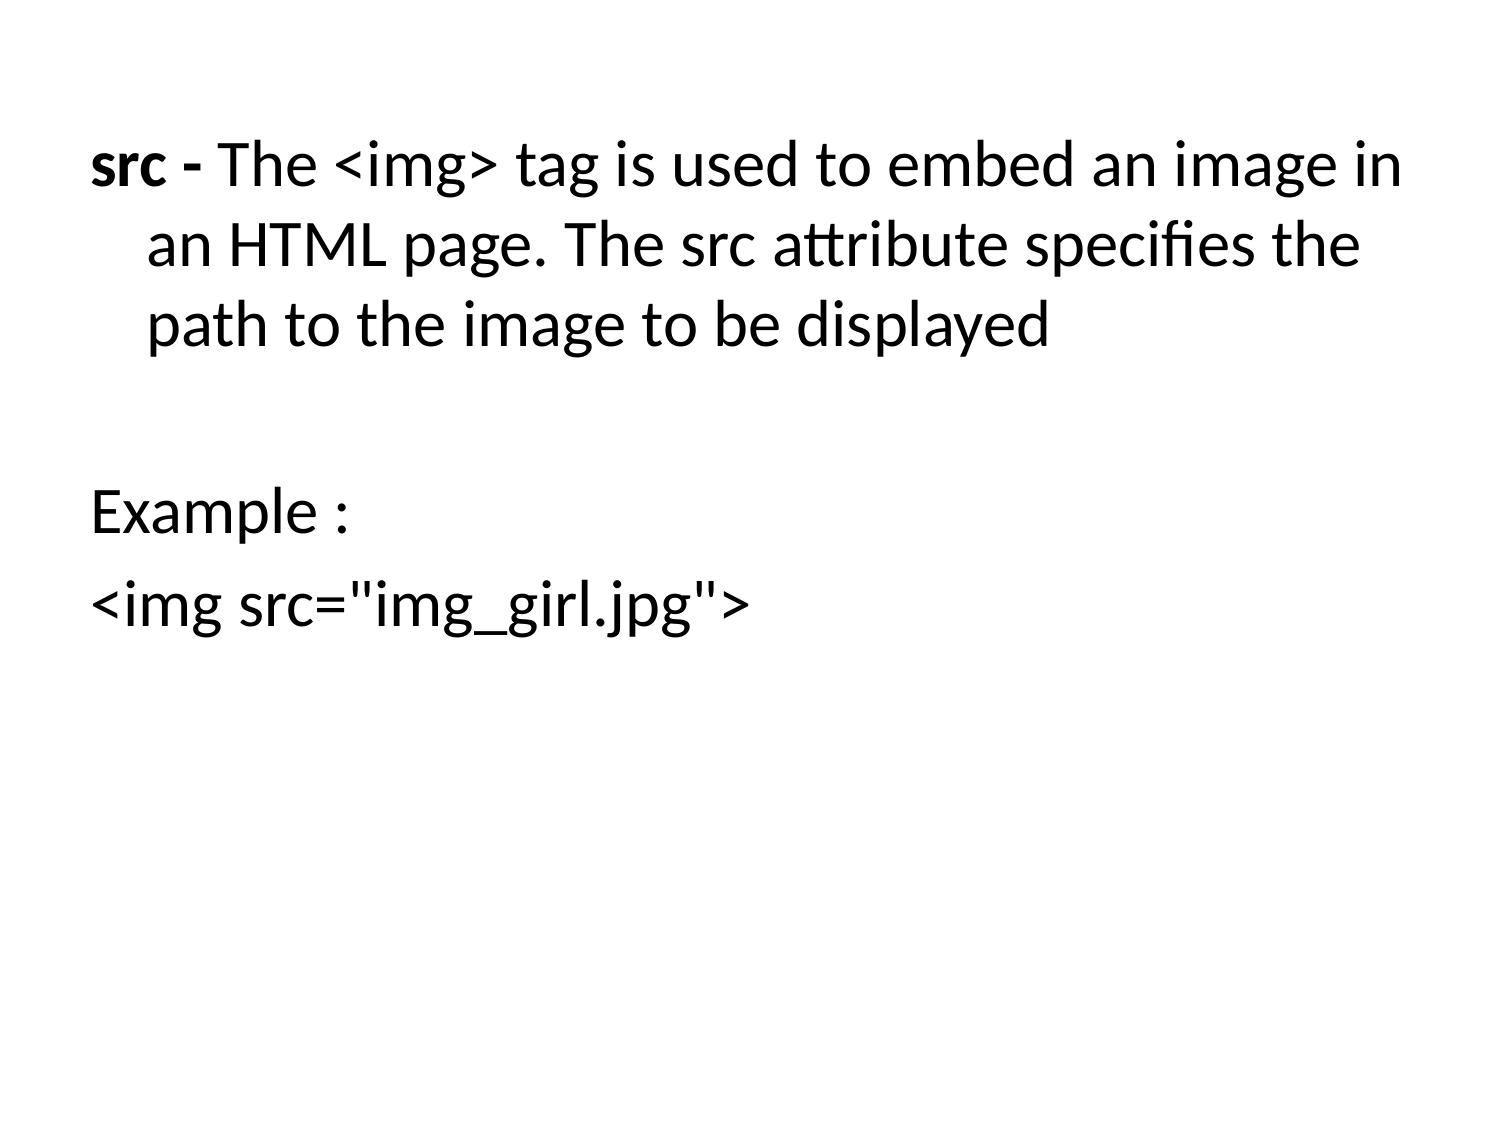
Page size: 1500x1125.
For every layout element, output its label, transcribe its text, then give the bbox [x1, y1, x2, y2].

list src - The <img> tag is used to embed an image in an HTML page. The src attribute specifies the path to the image to be displayed Example : <img src="img_girl.jpg"> [75, 112, 1425, 1005]
